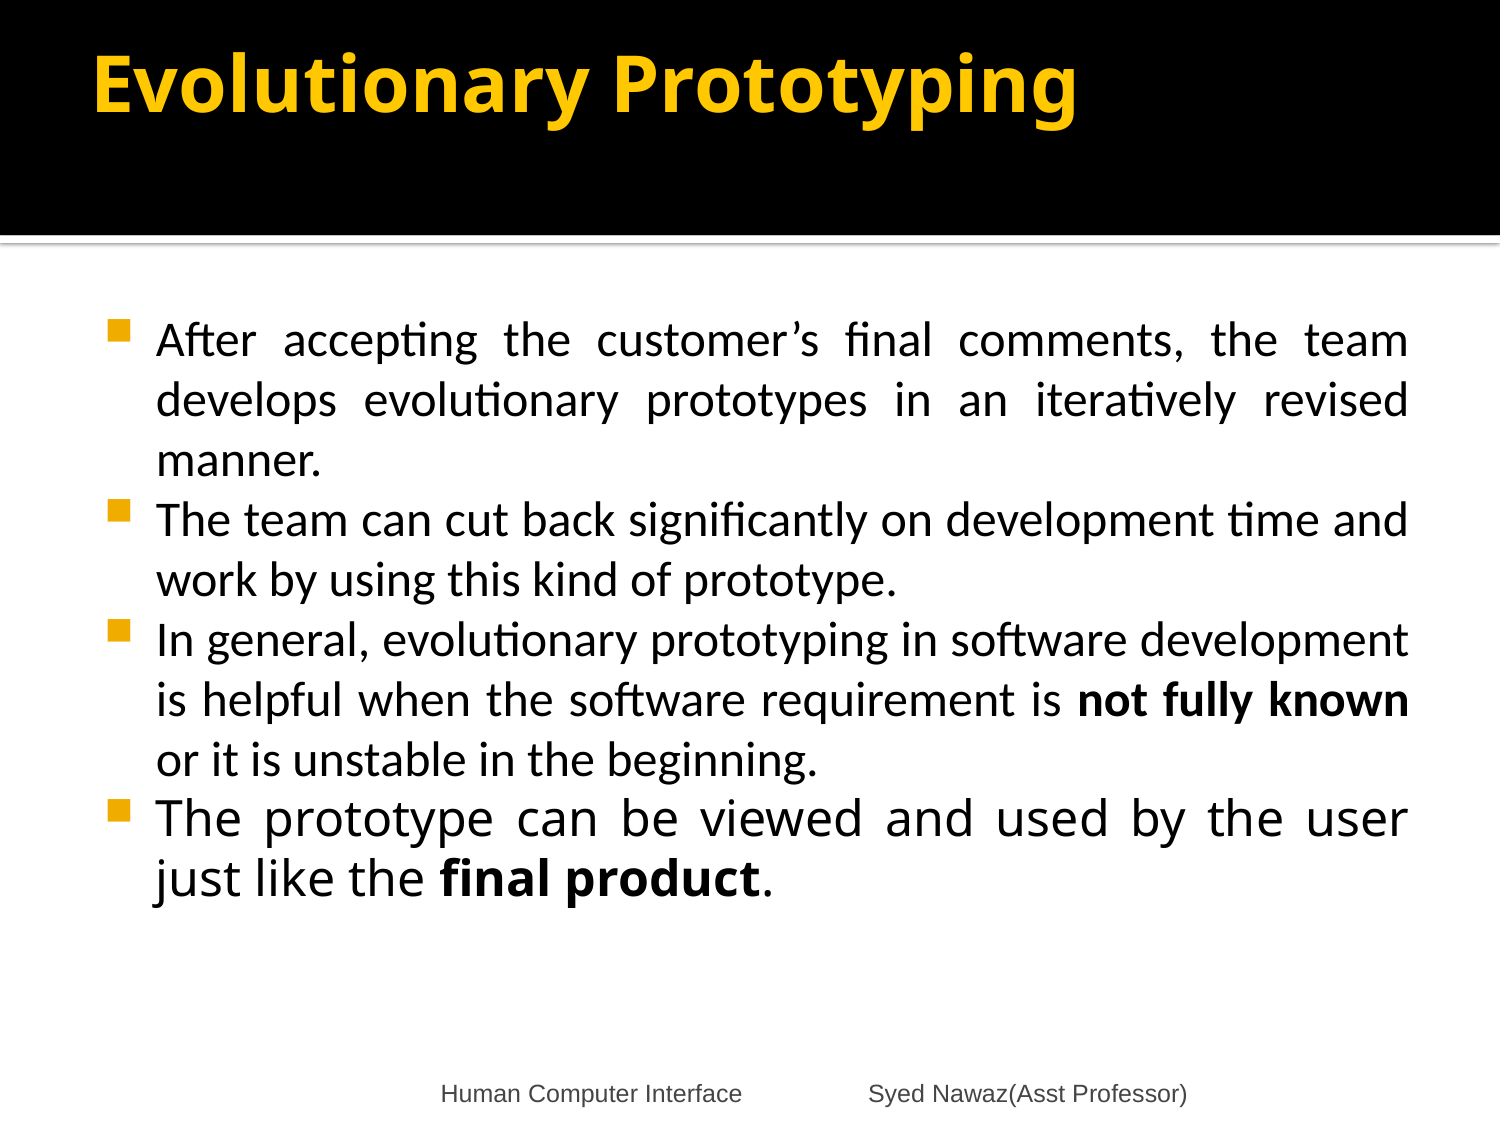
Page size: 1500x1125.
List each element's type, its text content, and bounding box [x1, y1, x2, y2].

list After accepting the customer’s final comments, the team develops evolutionary prototypes in an iteratively revised manner. The team can cut back significantly on development time and work by using this kind of prototype. In general, evolutionary prototyping in software development is helpful when the software requirement is not fully known or it is unstable in the beginning. The prototype can be viewed and used by the user just like the final product. [74, 290, 1426, 1051]
title Evolutionary Prototyping [75, 25, 1425, 231]
footer Human Computer Interface Syed Nawaz(Asst Professor) [433, 1062, 1337, 1108]
